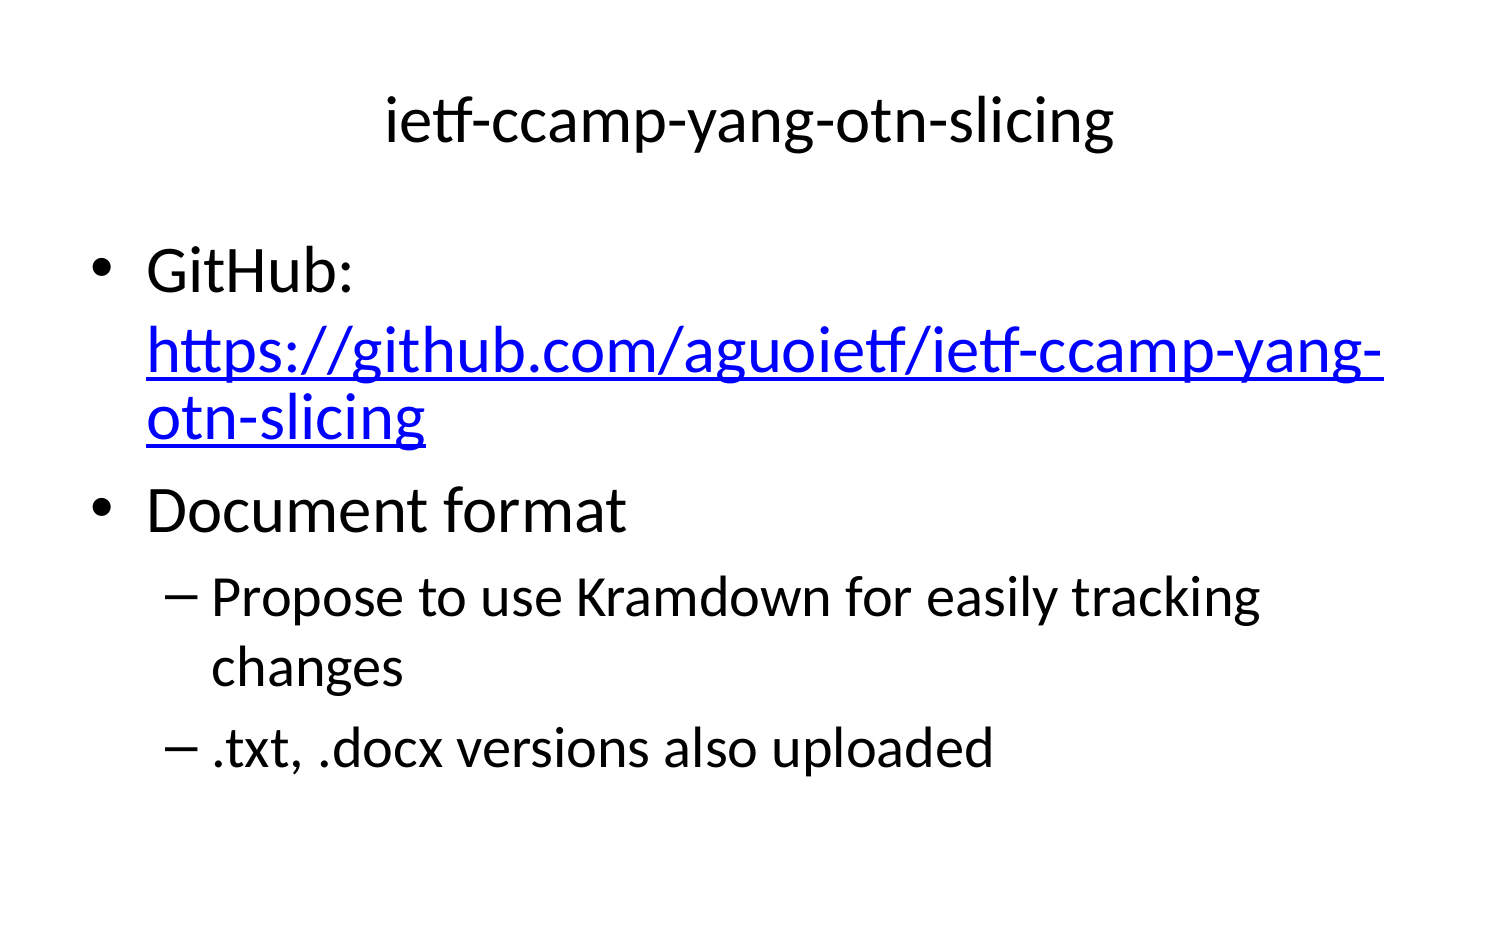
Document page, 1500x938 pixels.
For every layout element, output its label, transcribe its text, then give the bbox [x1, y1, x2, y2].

title ietf-ccamp-yang-otn-slicing [75, 37, 1425, 194]
list GitHub: https://github.com/aguoietf/ietf-ccamp-yang-otn-slicing Document format Propose to use Kramdown for easily tracking changes .txt, .docx versions also uploaded [75, 218, 1425, 838]
